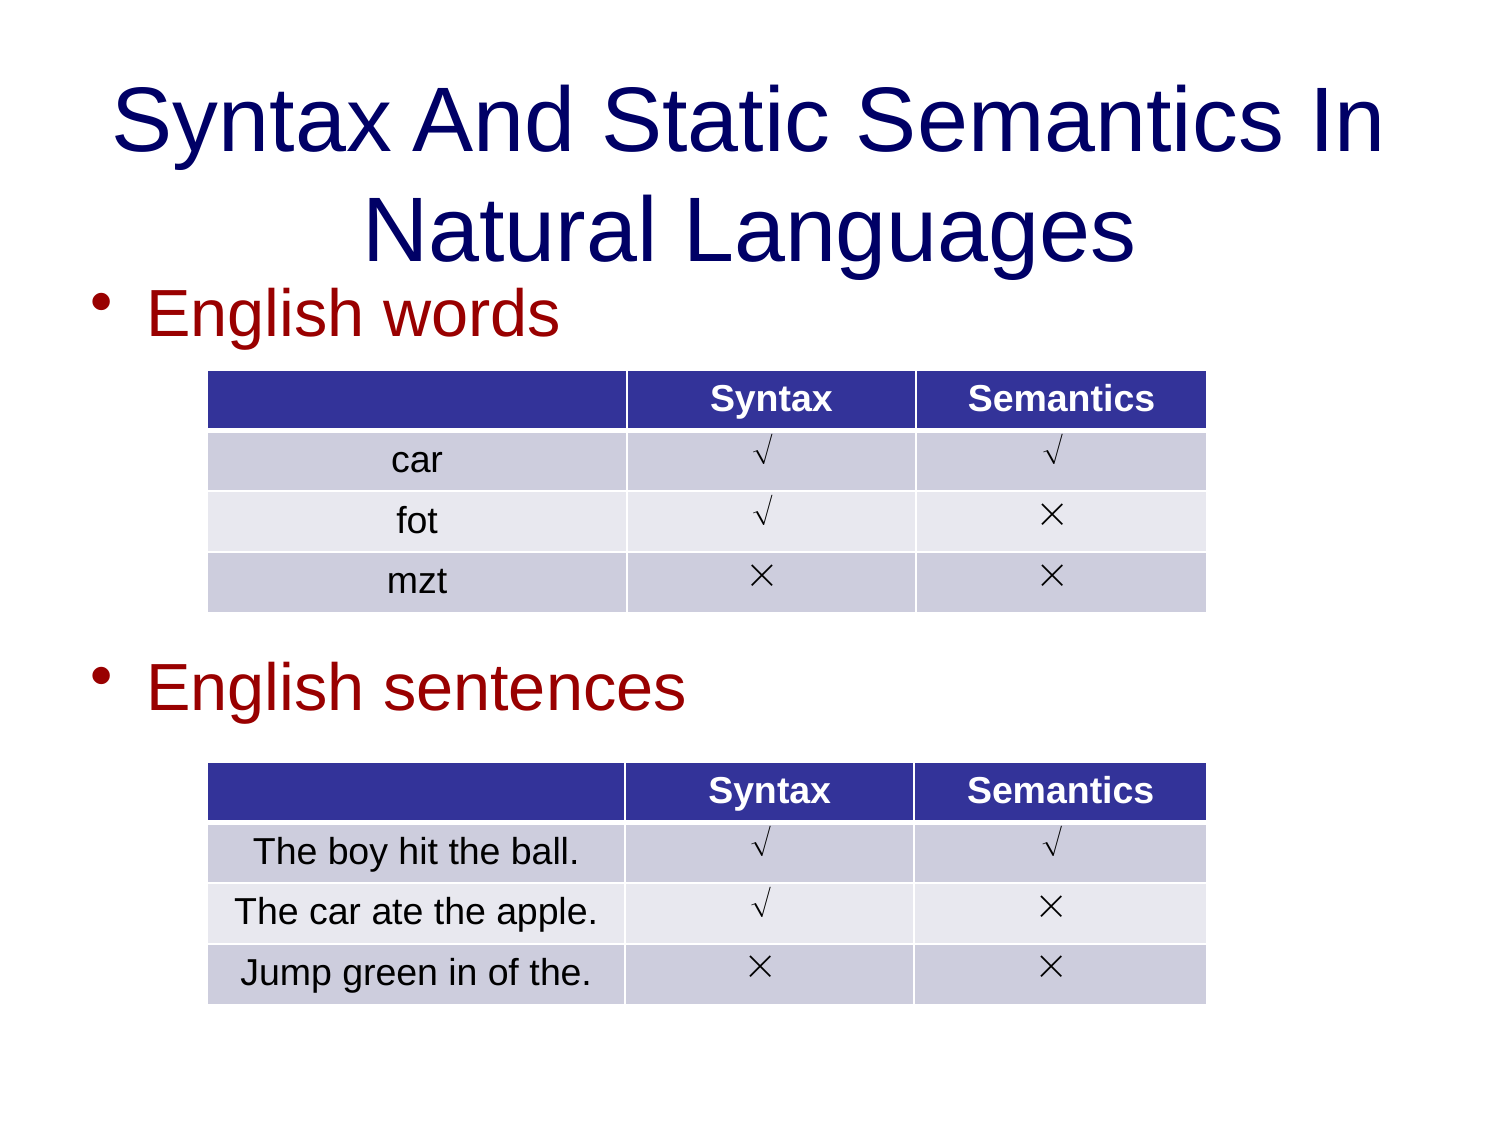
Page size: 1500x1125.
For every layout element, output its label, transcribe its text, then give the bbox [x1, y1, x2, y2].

table_header Semantics [917, 371, 1206, 428]
table_cell ´ [915, 945, 1206, 1004]
table_header Semantics [915, 763, 1206, 820]
table_header [208, 763, 624, 820]
table_cell Ö [917, 433, 1206, 490]
title Syntax And Static Semantics In Natural Languages [75, 21, 1425, 209]
table_cell fot [208, 492, 626, 551]
table_cell mzt [208, 553, 626, 612]
table_header Syntax [628, 371, 915, 428]
table_cell Ö [626, 825, 913, 882]
table_cell Ö [628, 492, 915, 551]
table_cell ´ [915, 884, 1206, 943]
table_header [208, 371, 626, 428]
table_cell ´ [917, 553, 1206, 612]
table_header Syntax [626, 763, 913, 820]
table_cell car [208, 433, 626, 490]
list English words English sentences [75, 262, 1425, 1005]
table_cell Ö [628, 433, 915, 490]
table_cell The boy hit the ball. [208, 825, 624, 882]
table_cell ´ [628, 553, 915, 612]
table_cell Ö [915, 825, 1206, 882]
table_cell Ö [626, 884, 913, 943]
table_cell ´ [626, 945, 913, 1004]
table_cell The car ate the apple. [208, 884, 624, 943]
table_cell Jump green in of the. [208, 945, 624, 1004]
table_cell ´ [917, 492, 1206, 551]
